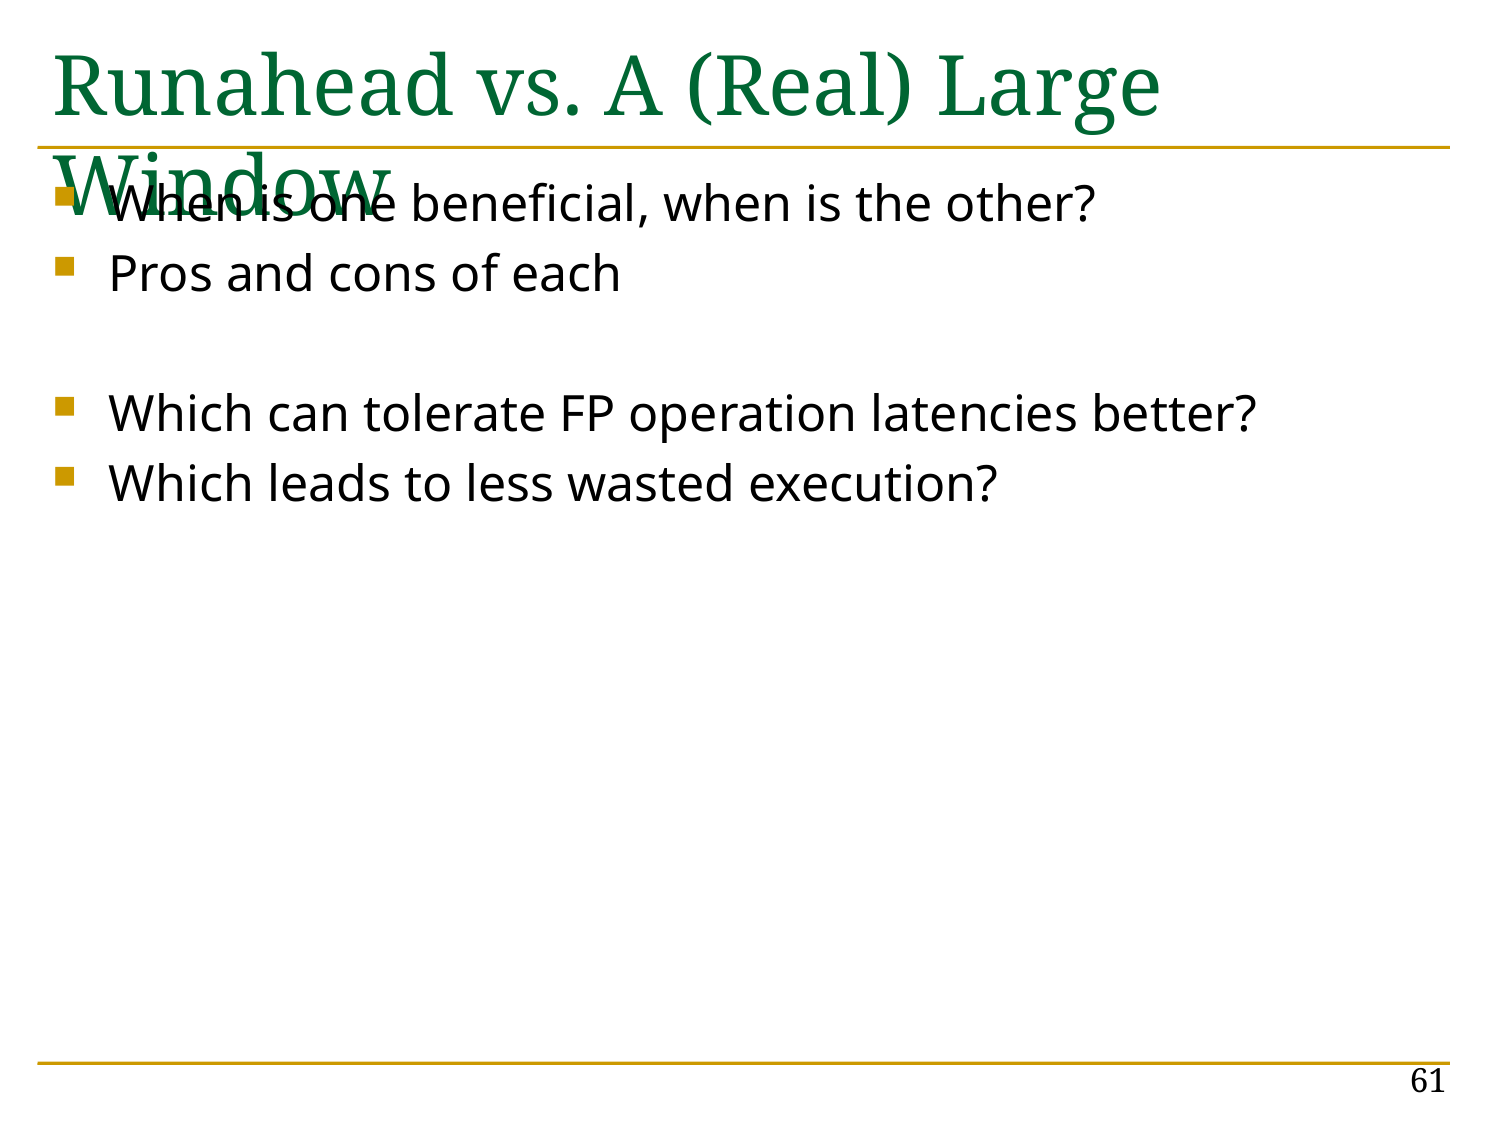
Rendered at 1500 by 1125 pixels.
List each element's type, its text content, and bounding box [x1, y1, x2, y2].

slide_number 61 [1111, 1036, 1462, 1112]
list When is one beneficial, when is the other? Pros and cons of each Which can tolerate FP operation latencies better? Which leads to less wasted execution? [37, 163, 1450, 1016]
title Runahead vs. A (Real) Large Window [37, 24, 1450, 163]
